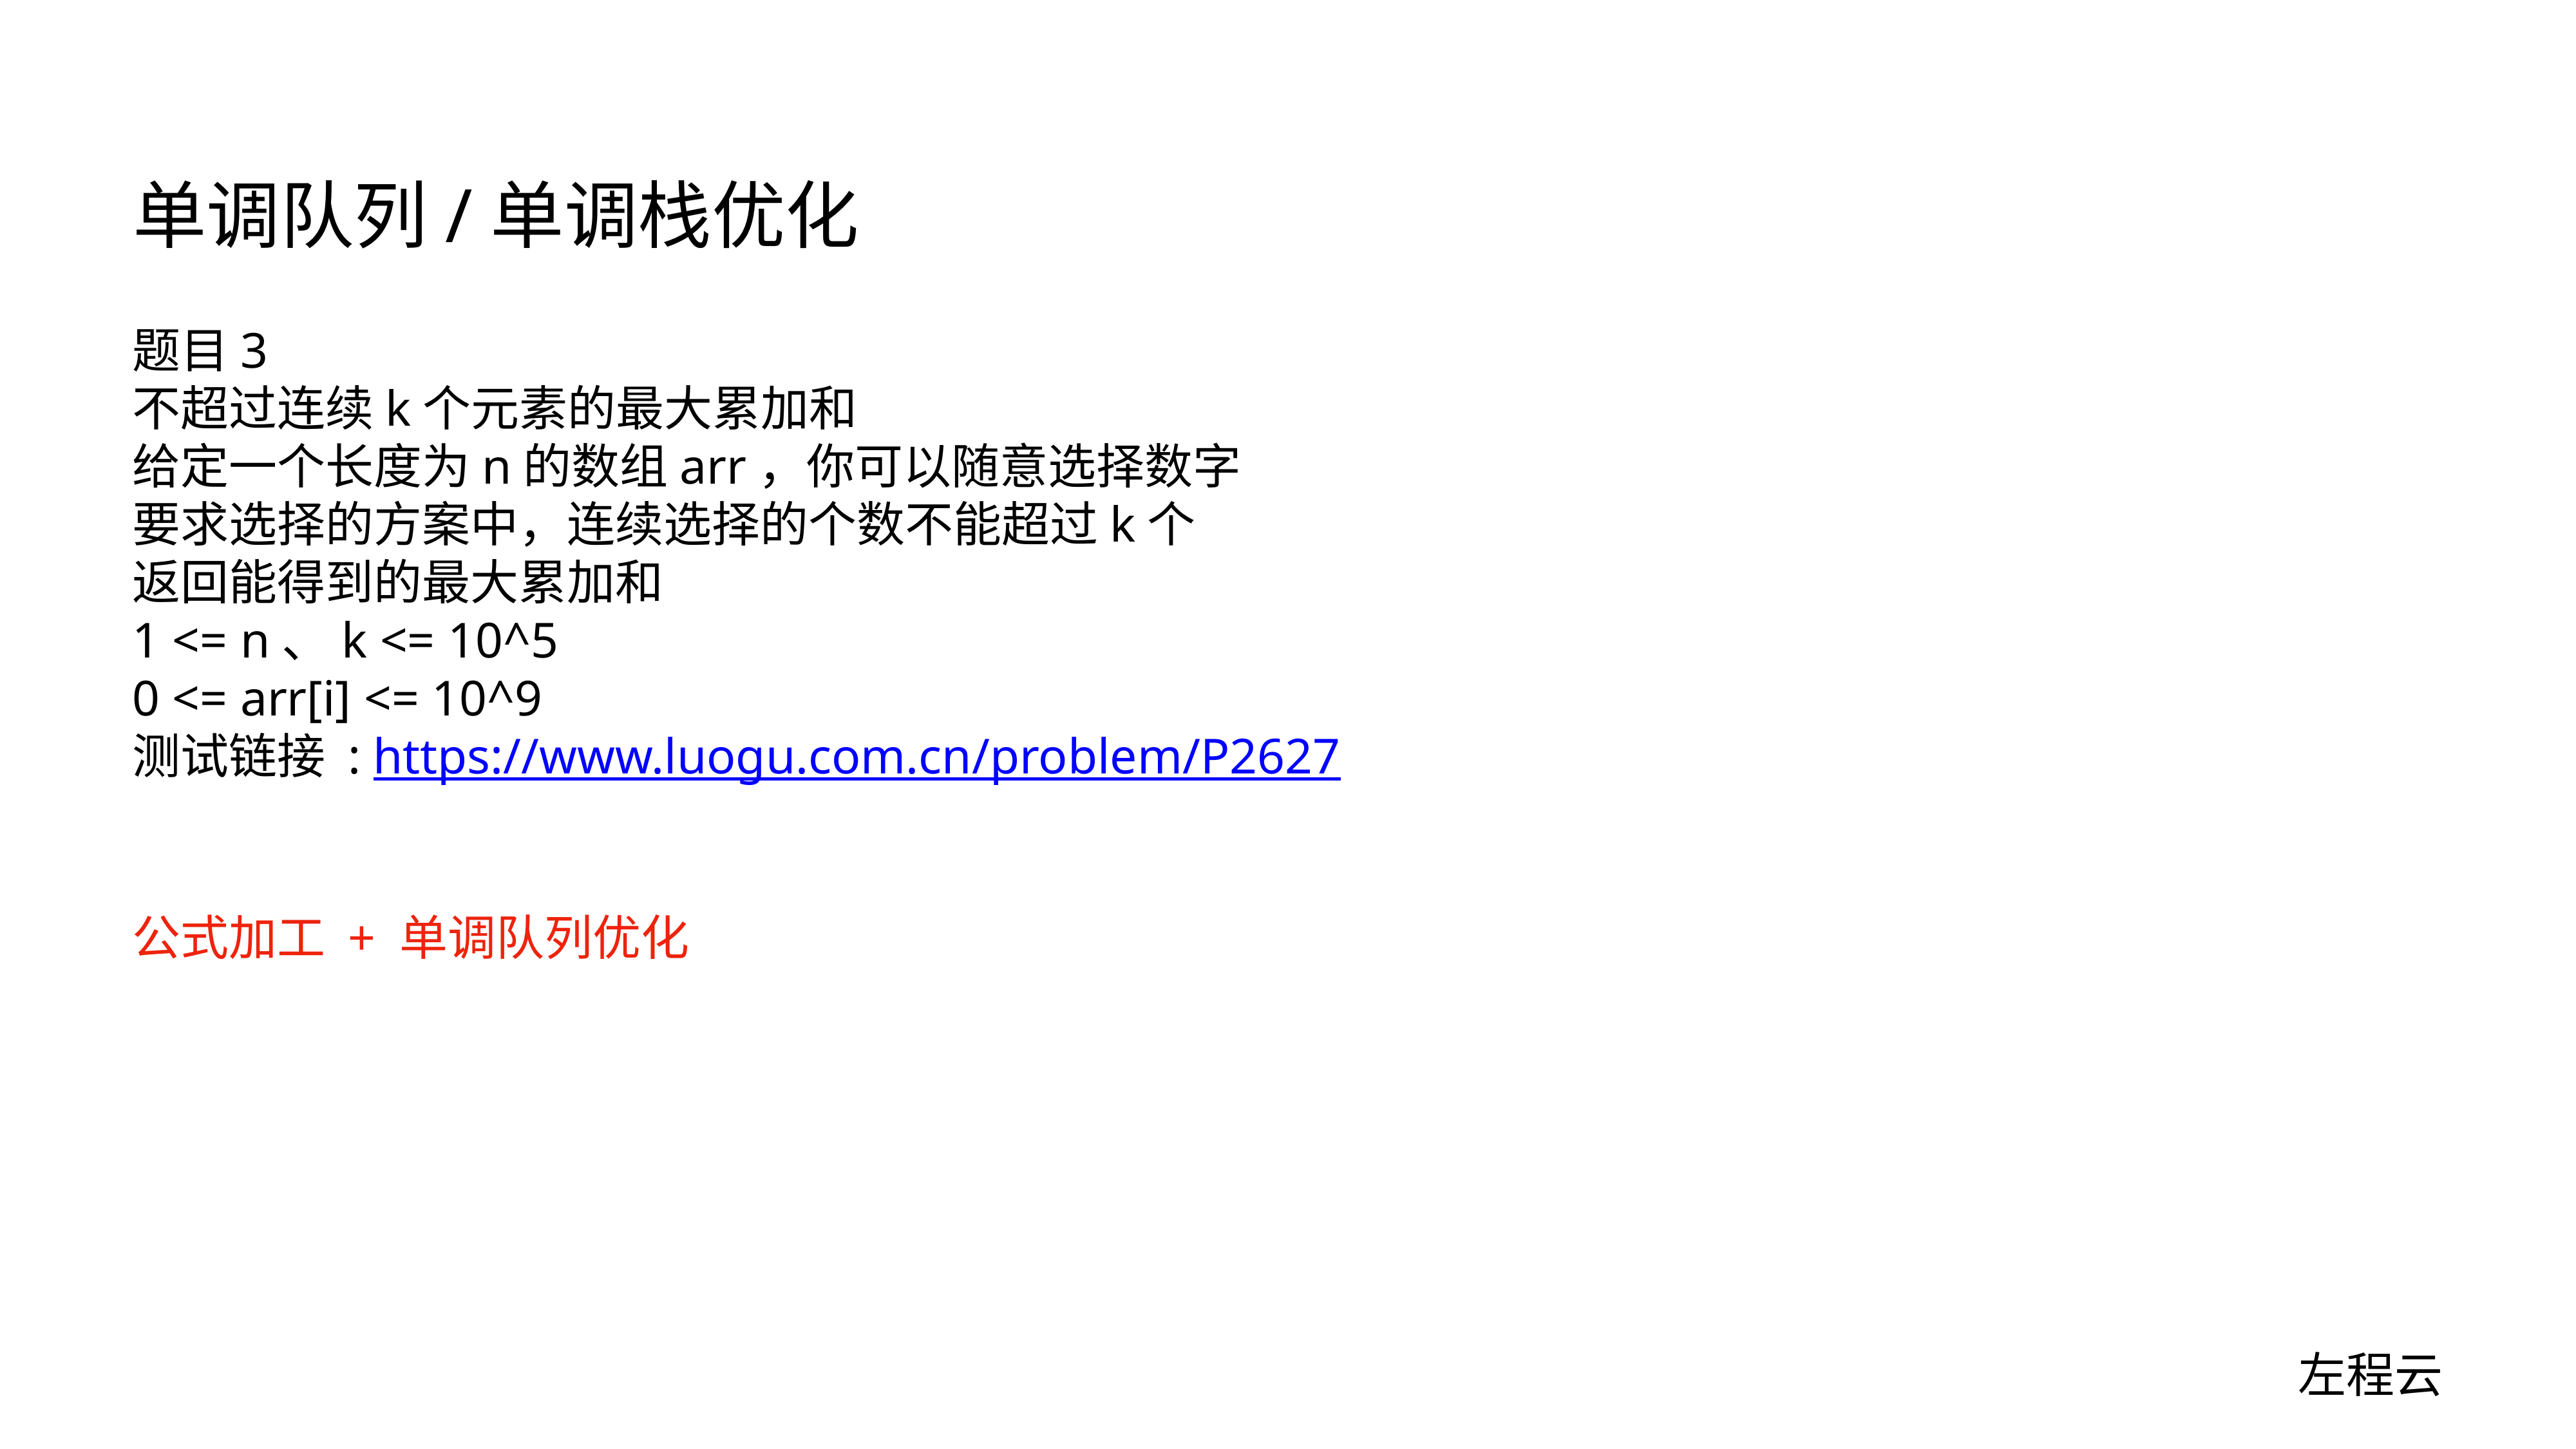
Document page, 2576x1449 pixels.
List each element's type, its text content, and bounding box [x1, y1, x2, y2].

title 单调队列/单调栈优化 [127, 48, 2449, 263]
text_box 左程云 [127, 1339, 2449, 1408]
text_box 题目3 不超过连续k个元素的最大累加和 给定一个长度为n的数组arr，你可以随意选择数字 要求选择的方案中，连续选择的个数不能超过k个 返回能得到的最大累加和 1 <= n、k <= 10^5 0 <= arr[i] <= 10^9 测试链接 : https://www.luogu.com.cn/problem/P2627 公式加工 + 单调队列优化 [127, 314, 2449, 1304]
